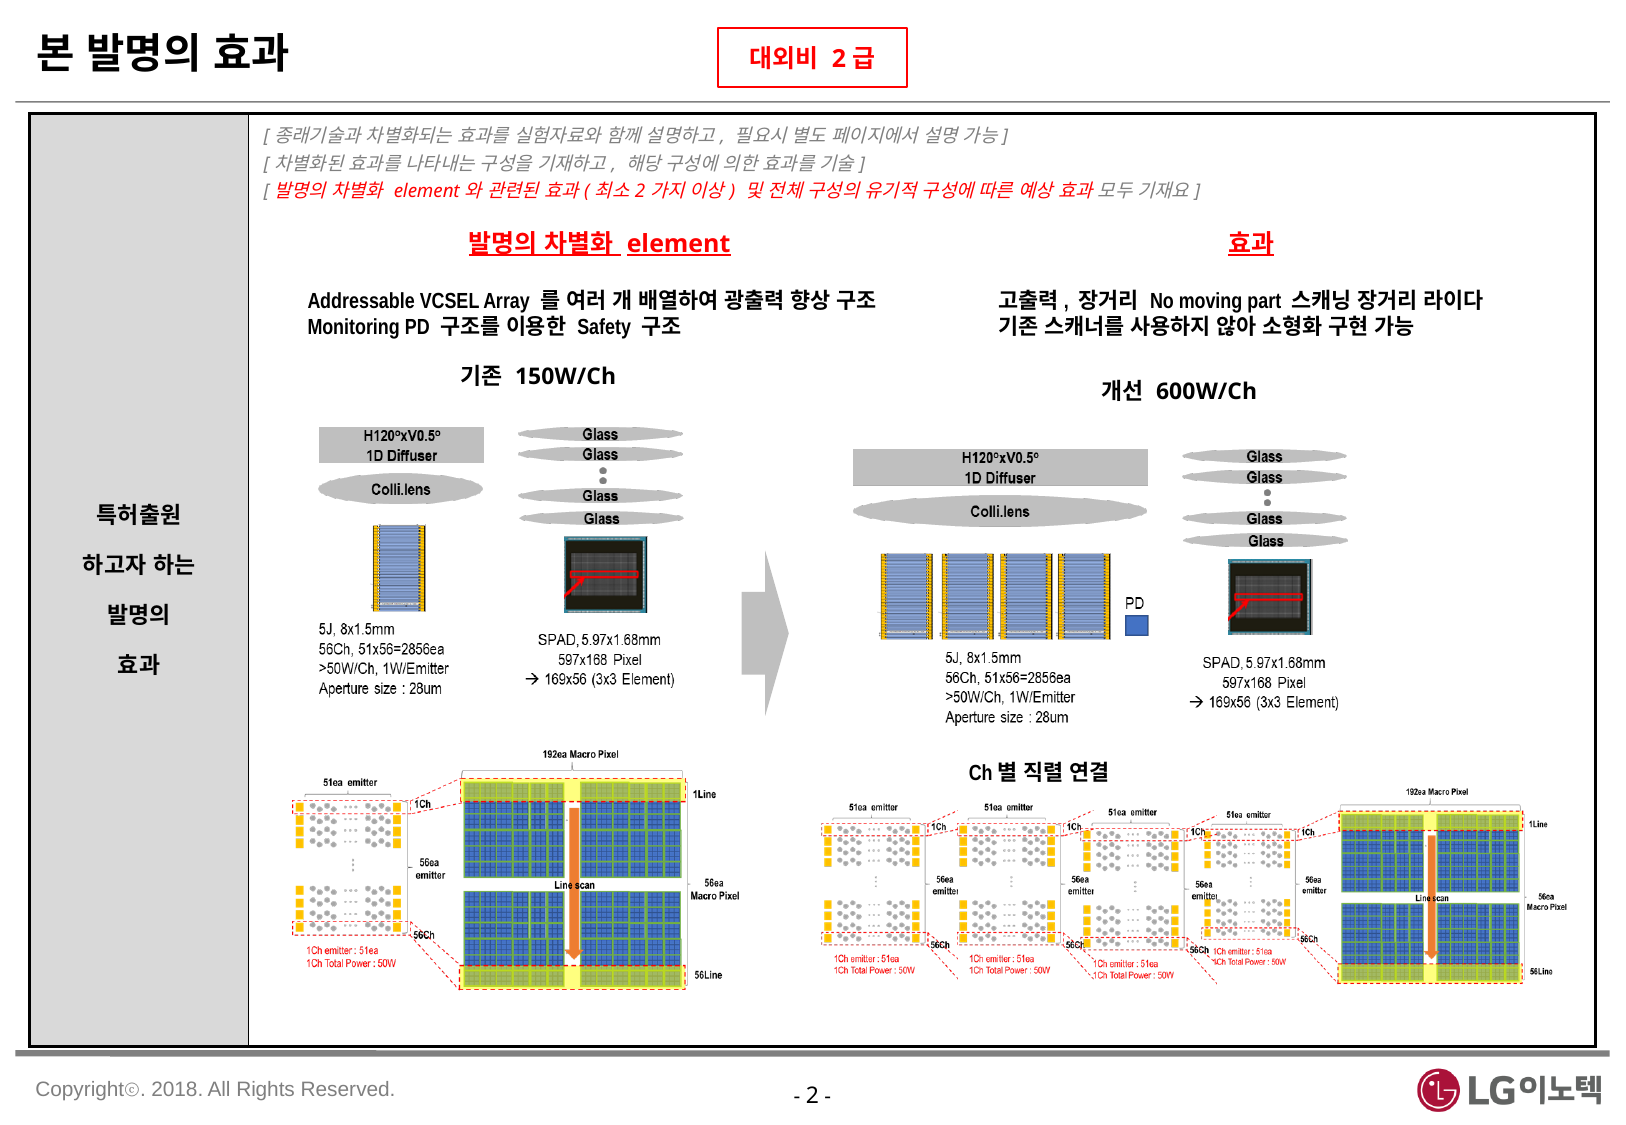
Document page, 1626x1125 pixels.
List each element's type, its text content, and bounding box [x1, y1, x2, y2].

picture [292, 346, 1573, 1000]
text_box 효과 [1213, 219, 1290, 265]
table_header [종래기술과 차별화되는 효과를 실험자료와 함께 설명하고, 필요시 별도 페이지에서 설명 가능] [차별화된 효과를 나타내는 구성을 기재하고, 해당 구성에 의한 효과를 기술] [발명의 차별화 element와 관련된 효과(최소2가지 이상) 및 전체 구성의 유기적 구성에 따른 예상 효과 모두 기재요] [249, 115, 1594, 1045]
text_box 본 발명의 효과 [21, 19, 318, 84]
text_box Addressable VCSEL Array 를 여러 개 배열하여 광출력 향상 구조 Monitoring PD 구조를 이용한 Safety 구조 [292, 278, 931, 346]
table_header 특허출원 하고자 하는 발명의 효과 [31, 115, 248, 1045]
text_box - 1 - [728, 1073, 896, 1120]
picture [1415, 1065, 1605, 1114]
text_box 고출력, 장거리 No moving part 스캐닝 장거리 라이다 기존 스캐너를 사용하지 않아 소형화 구현 가능 [983, 278, 1522, 345]
text_box 개선 600W/Ch [881, 341, 1478, 345]
text_box 기존 150W/Ch [396, 341, 681, 345]
text_box 발명의 차별화 element [454, 219, 746, 265]
